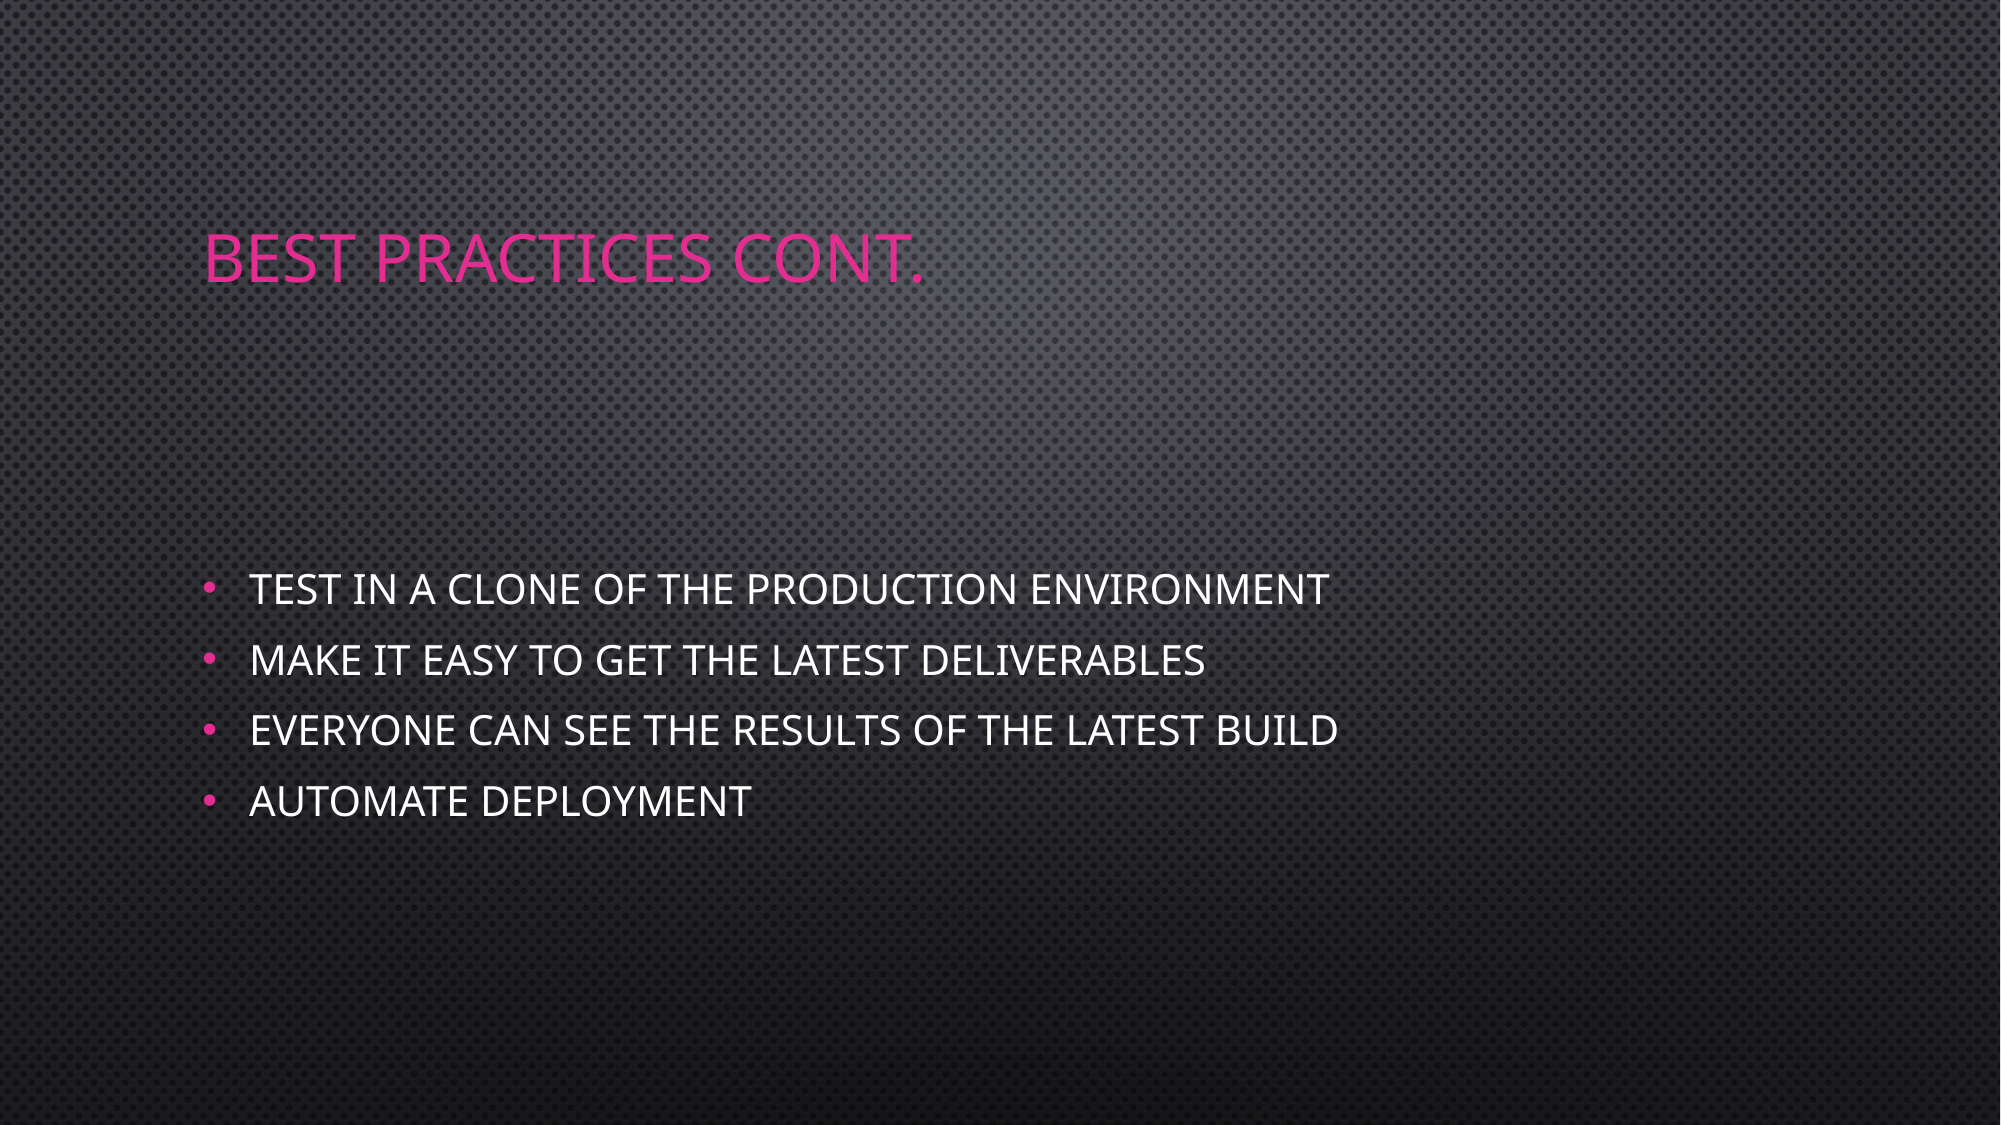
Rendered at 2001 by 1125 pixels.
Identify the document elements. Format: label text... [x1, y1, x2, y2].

list Test in a clone of the Production Environment Make it Easy to get the Latest Deliverables Everyone can see the results of the latest build Automate Deployment [187, 437, 1813, 950]
title Best Practices Cont. [187, 99, 1813, 413]
